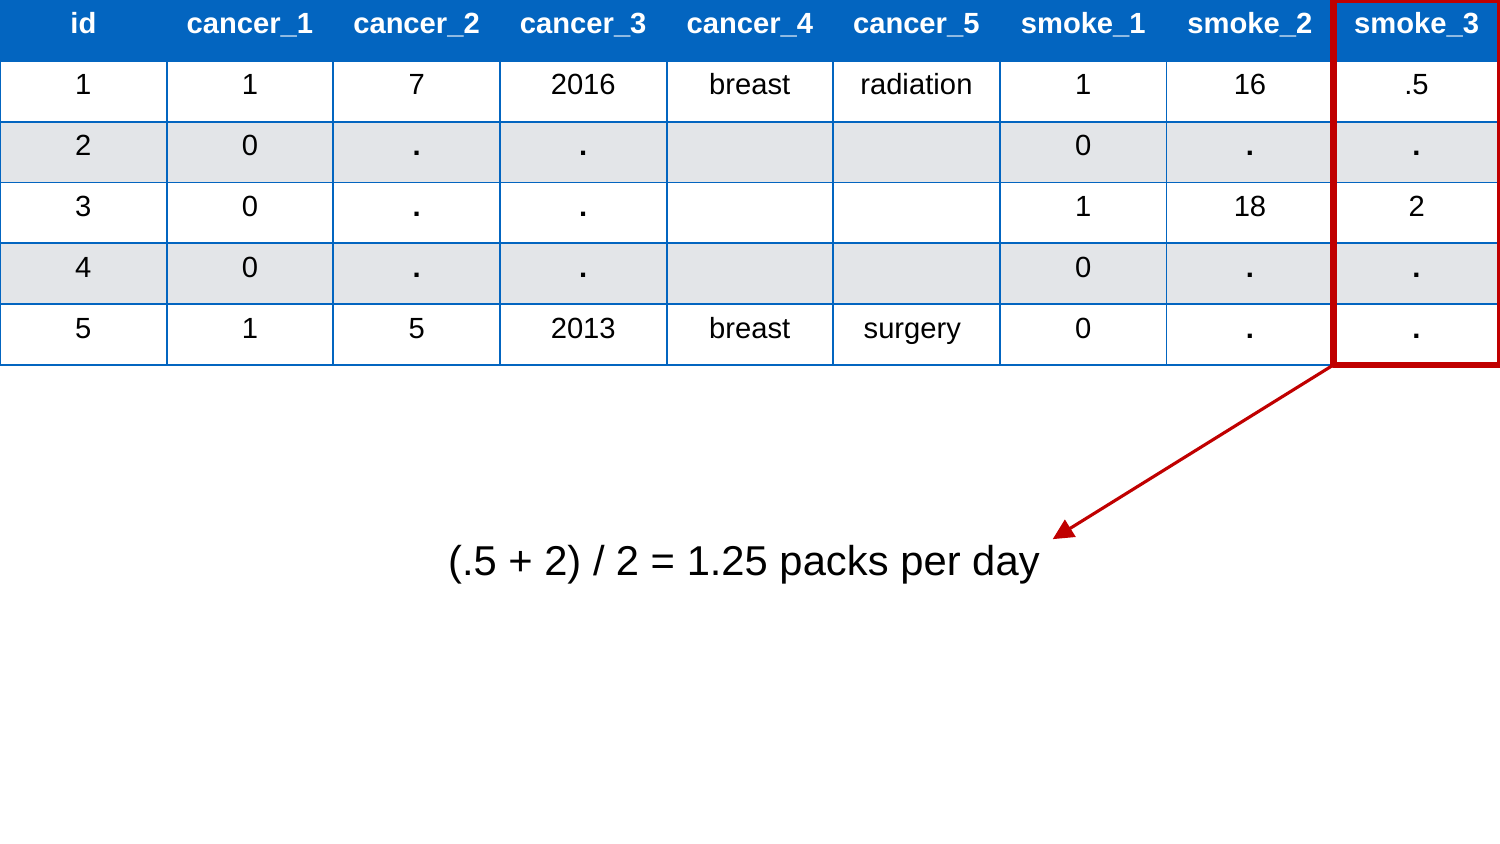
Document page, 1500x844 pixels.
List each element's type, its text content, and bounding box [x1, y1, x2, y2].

table_cell breast [668, 62, 832, 121]
table_cell 0 [1001, 305, 1166, 364]
table_cell . [334, 123, 499, 182]
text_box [1052, 364, 1334, 540]
table_cell 1 [168, 305, 332, 364]
table_cell . [1167, 123, 1331, 182]
table_cell 0 [168, 183, 332, 242]
table_header cancer_4 [668, 1, 832, 60]
table_cell [834, 123, 999, 182]
table_cell radiation [834, 62, 999, 121]
table_cell 18 [1167, 183, 1331, 242]
table_cell 0 [1001, 244, 1166, 303]
table_cell . [1167, 305, 1331, 363]
table_cell [668, 123, 832, 182]
table_cell . [334, 183, 499, 242]
table_cell . [334, 244, 499, 303]
table_cell [834, 183, 999, 242]
table_cell 3 [1, 183, 166, 242]
table_cell . [1167, 244, 1331, 303]
table_cell surgery [834, 305, 999, 364]
table_header cancer_3 [501, 1, 666, 60]
text_box [1331, 0, 1500, 367]
table_header cancer_2 [334, 1, 499, 60]
table_cell 5 [334, 305, 499, 364]
table_cell 1 [1001, 62, 1166, 121]
table_cell 5 [1, 305, 166, 364]
text_box (.5 + 2) / 2 = 1.25 packs per day [369, 525, 1130, 591]
table_header cancer_1 [168, 1, 332, 60]
table_header smoke_1 [1001, 1, 1166, 60]
table_cell breast [668, 305, 832, 364]
table_cell 4 [1, 244, 166, 303]
table_cell 0 [168, 123, 332, 182]
table_cell [668, 183, 832, 242]
table_cell 16 [1167, 62, 1331, 121]
table_cell 1 [168, 62, 332, 121]
table_cell [834, 244, 999, 303]
table_header id [1, 1, 166, 60]
table_cell 2013 [501, 305, 666, 364]
table_cell . [501, 244, 666, 303]
table_cell 2016 [501, 62, 666, 121]
table_cell . [501, 183, 666, 242]
table_cell 1 [1, 62, 166, 121]
table_cell 0 [1001, 123, 1166, 182]
table_header cancer_5 [834, 1, 999, 60]
table_cell . [501, 123, 666, 182]
table_cell 2 [1, 123, 166, 182]
table_cell [668, 244, 832, 303]
table_cell 0 [168, 244, 332, 303]
table_cell 7 [334, 62, 499, 121]
table_header smoke_2 [1167, 1, 1331, 60]
table_cell 1 [1001, 183, 1166, 242]
